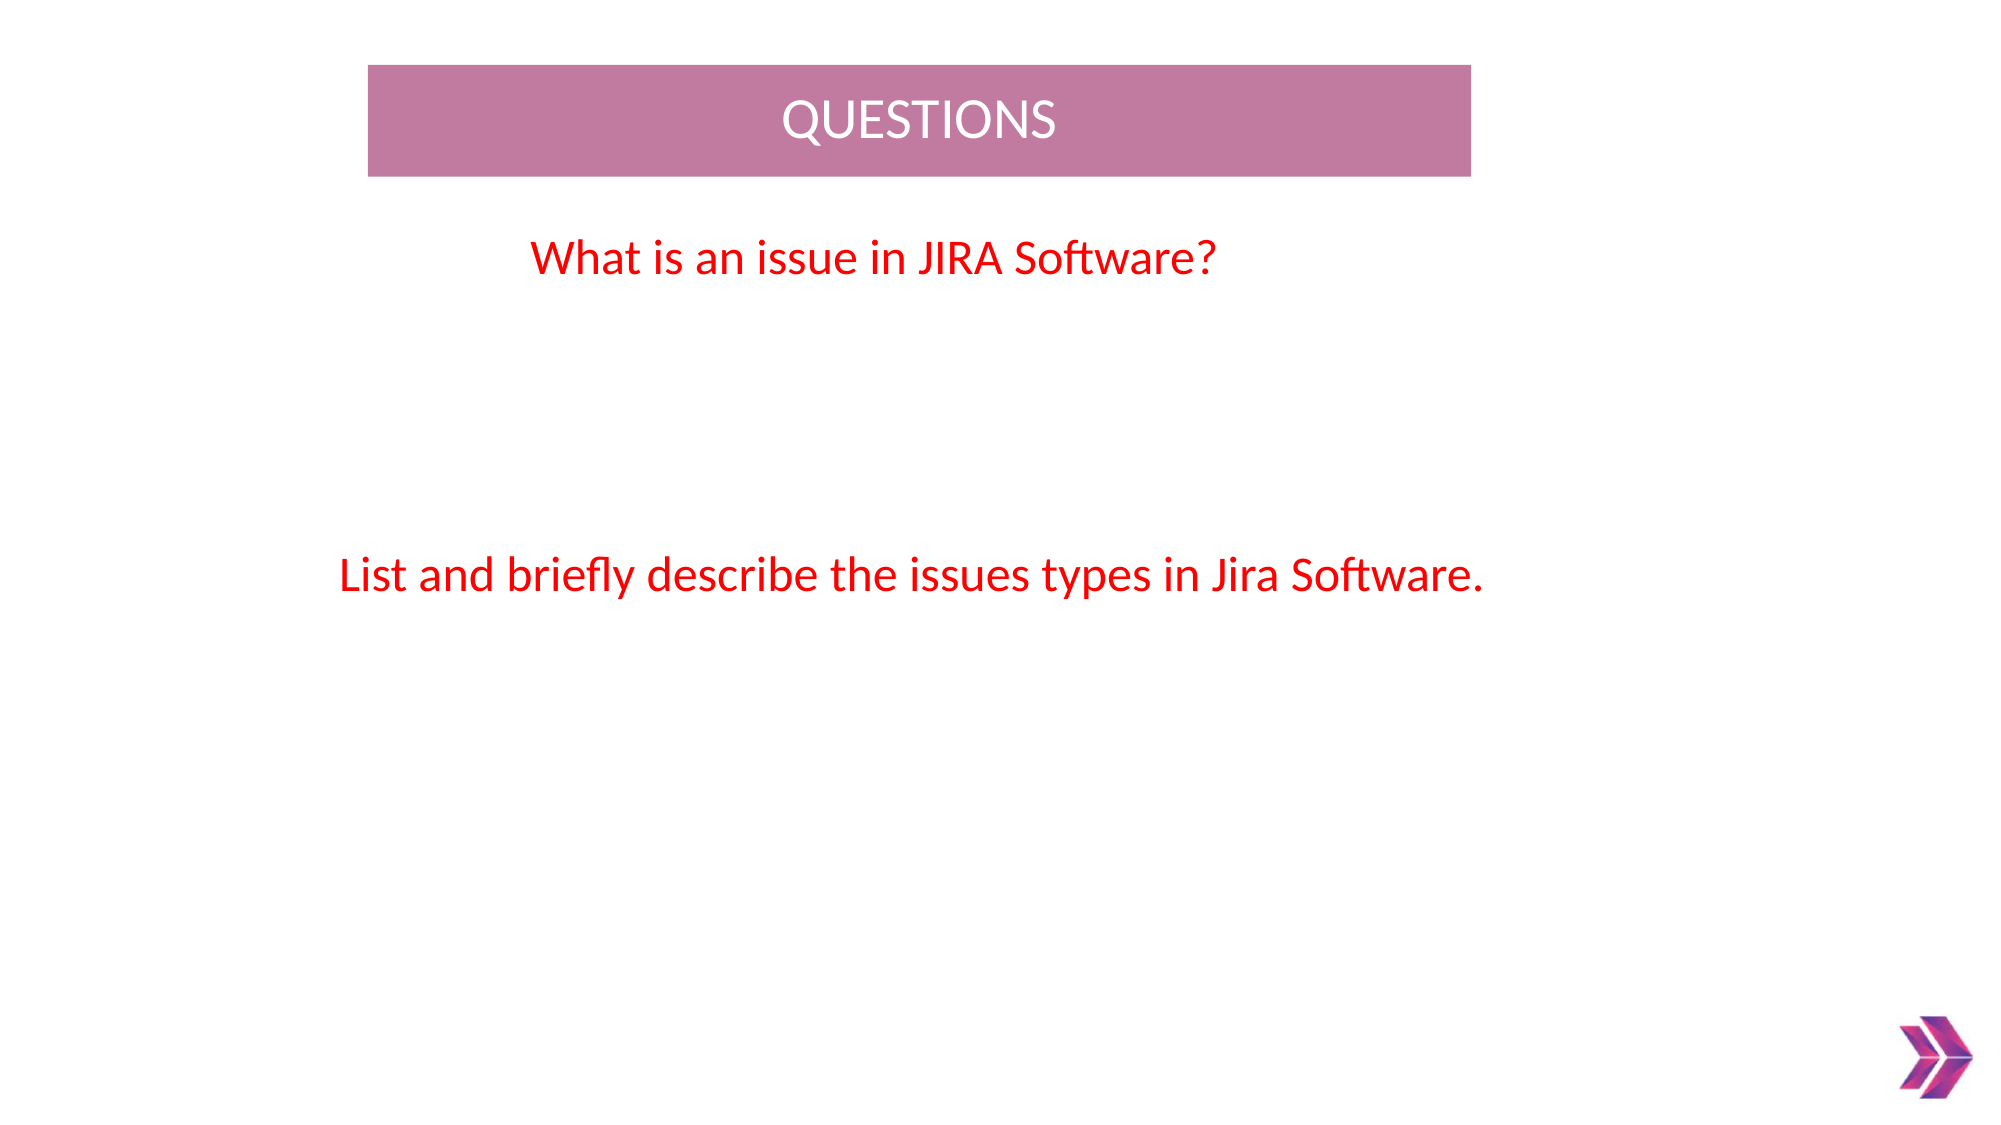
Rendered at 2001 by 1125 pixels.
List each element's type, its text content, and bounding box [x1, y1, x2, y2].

picture [1862, 999, 2000, 1125]
text_box QUESTIONS [367, 64, 1472, 177]
text_box What is an issue in JIRA Software? List and briefly describe the issues types in Jira Software. [99, 209, 1940, 1046]
